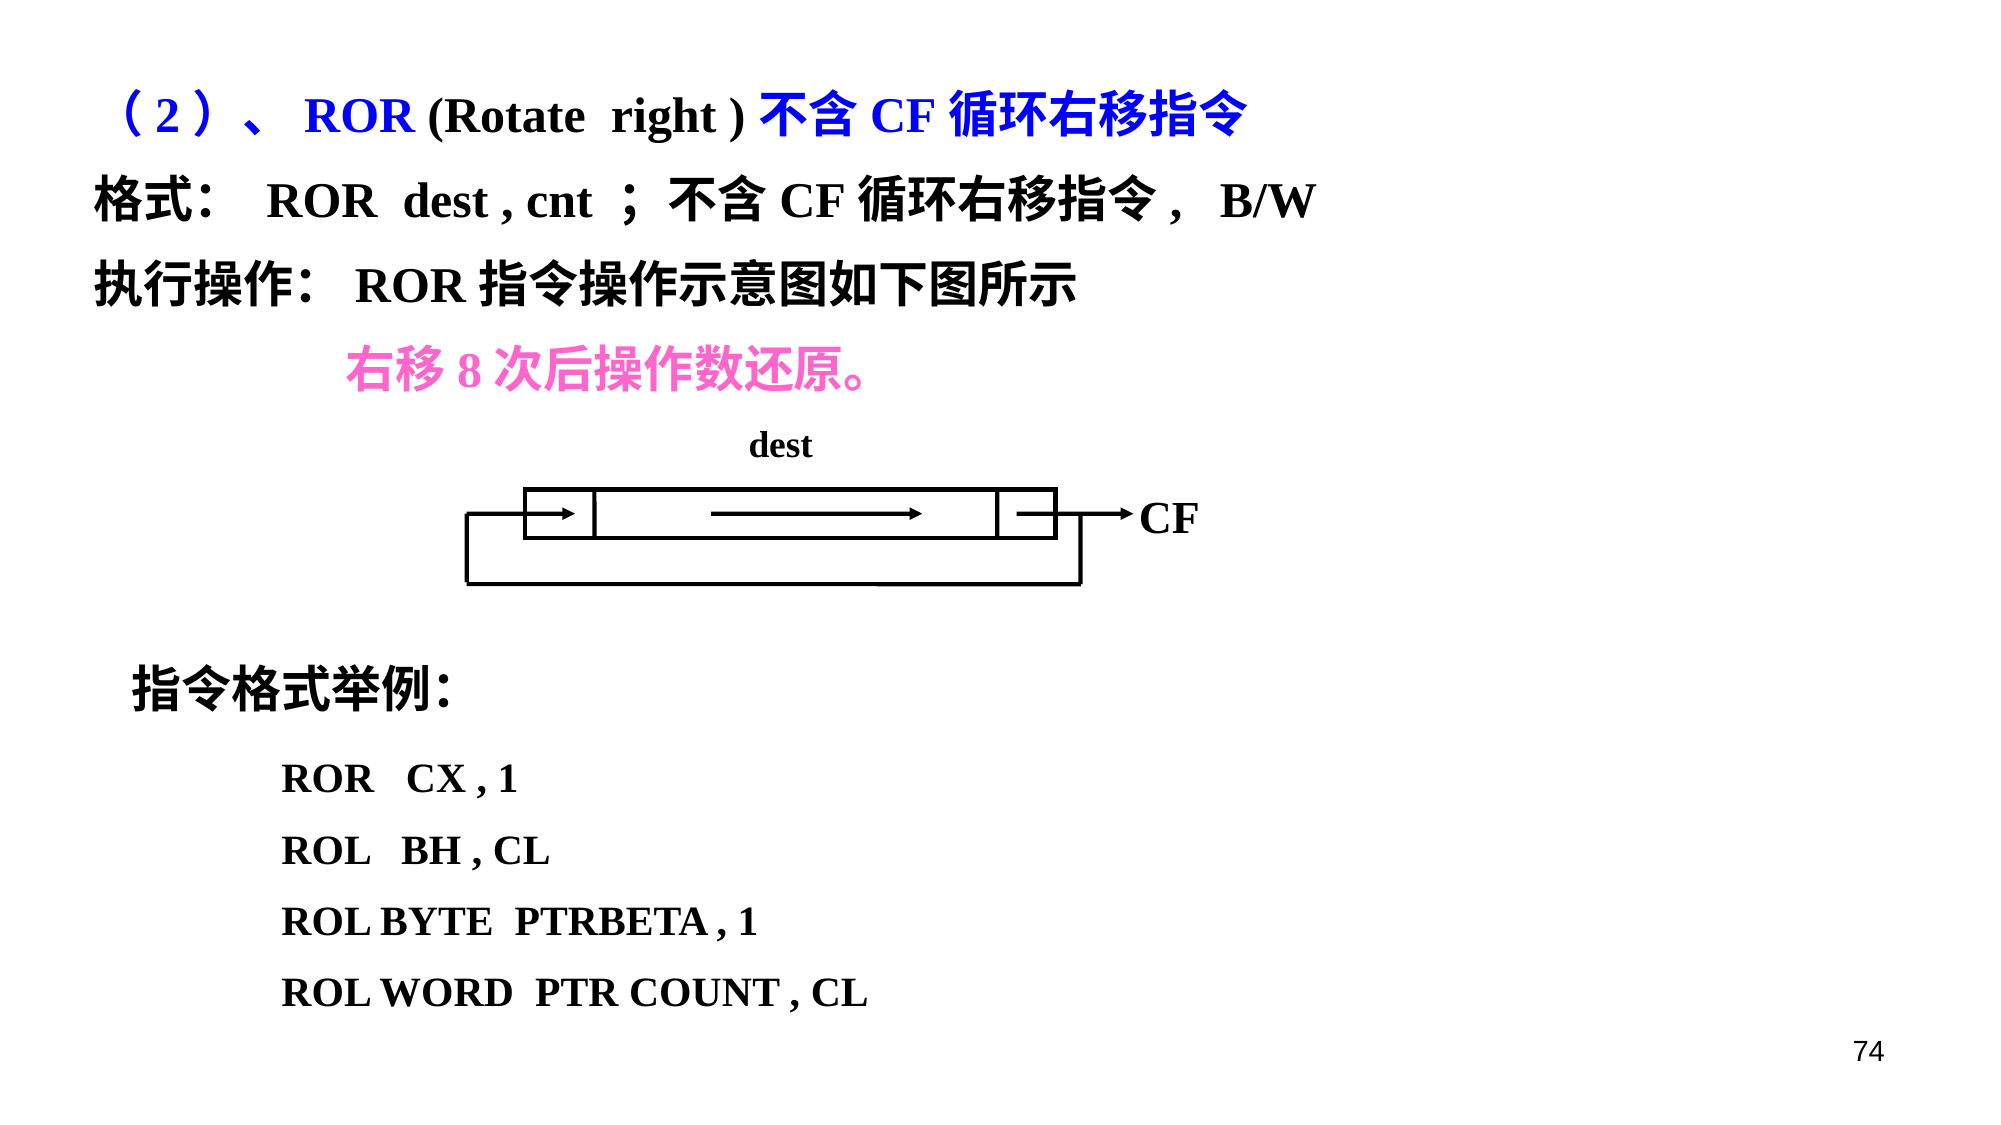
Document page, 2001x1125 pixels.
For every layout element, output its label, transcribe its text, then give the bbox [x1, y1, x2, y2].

text_box dest [733, 412, 829, 473]
text_box 指令格式举例： ROR CX , 1 ROL BH , CL ROL BYTE PTRBETA , 1 ROL WORD PTR COUNT , CL [116, 650, 1467, 1023]
slide_number 74 [1433, 1024, 1901, 1103]
text_box （2）、ROR (Rotate right )不含CF循环右移指令 格式： ROR dest , cnt ；不含CF循环右移指令, B/W 执行操作：ROR指令操作示意图如下图所示 右移8次后操作数还原。 [78, 74, 1332, 490]
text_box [466, 487, 1223, 585]
